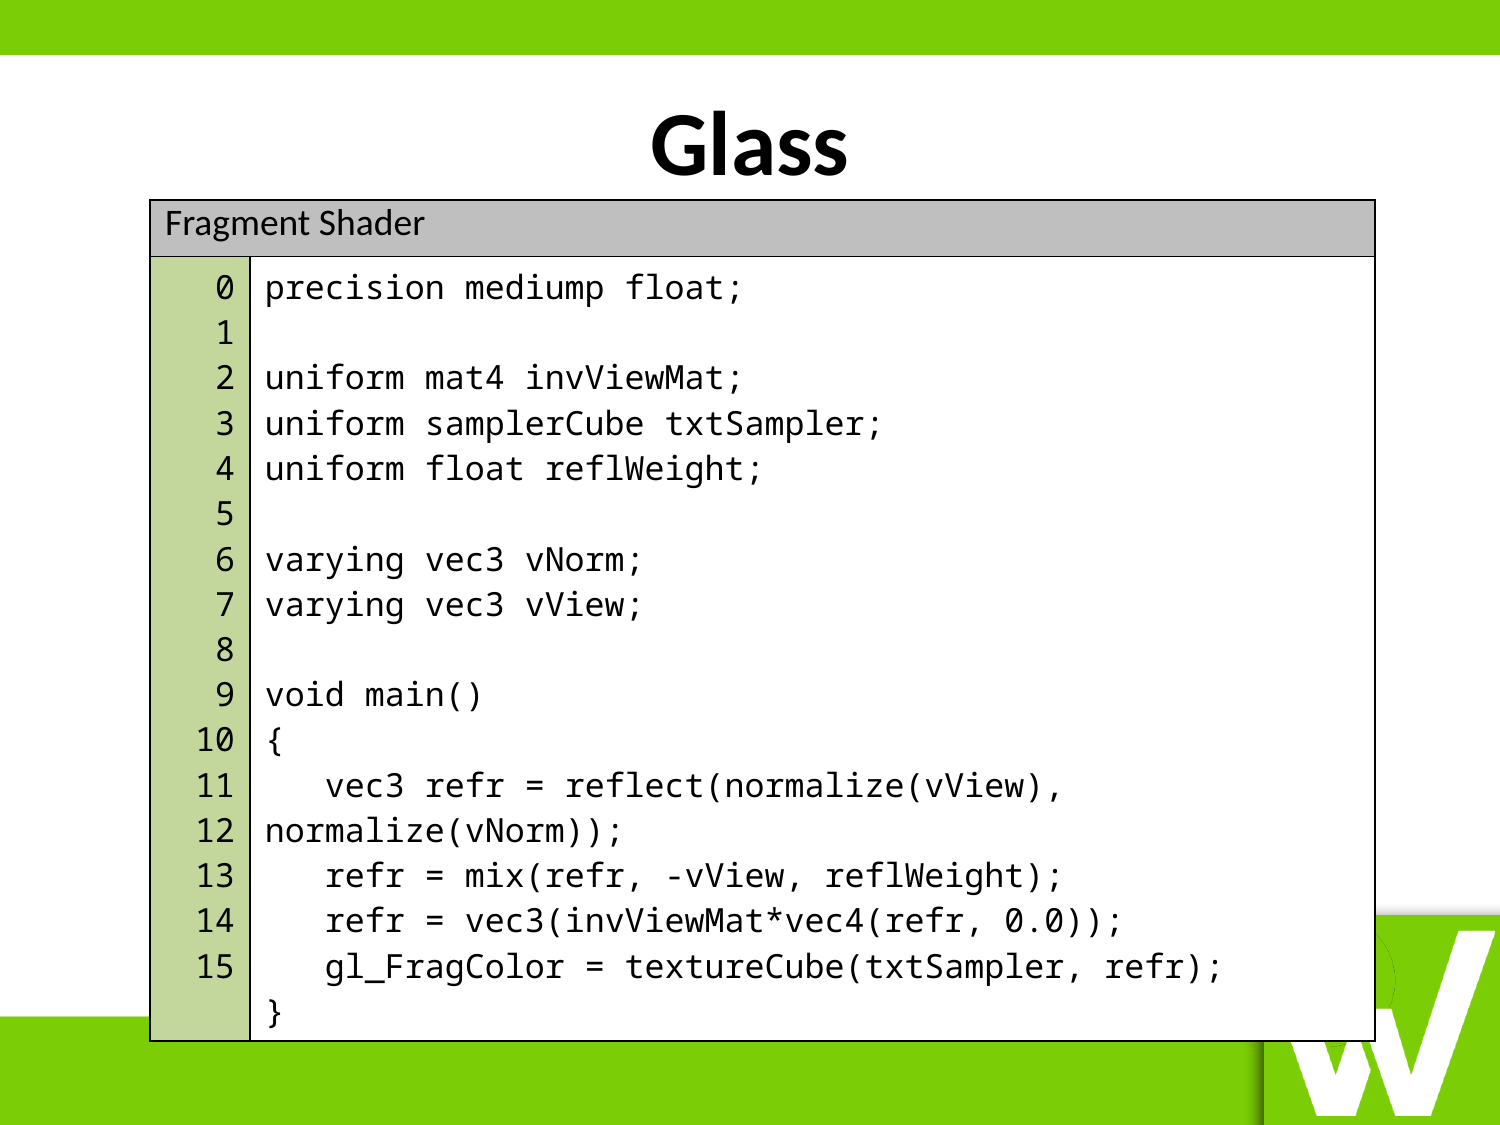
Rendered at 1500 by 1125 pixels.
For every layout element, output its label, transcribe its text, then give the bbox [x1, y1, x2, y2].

table_cell 0 1 2 3 4 5 6 7 8 9 10 11 12 13 14 15 [151, 257, 249, 1040]
title Glass [75, 45, 1425, 233]
picture [0, 0, 1500, 1125]
table_cell precision mediump float; uniform mat4 invViewMat; uniform samplerCube txtSampler; uniform float reflWeight; varying vec3 vNorm; varying vec3 vView; void main() { vec3 refr = reflect(normalize(vView), normalize(vNorm)); refr = mix(refr, -vView, reflWeight); refr = vec3(invViewMat*vec4(refr, 0.0)); gl_FragColor = textureCube(txtSampler, refr); } [251, 257, 1374, 1040]
table_header Fragment Shader [151, 201, 1374, 256]
